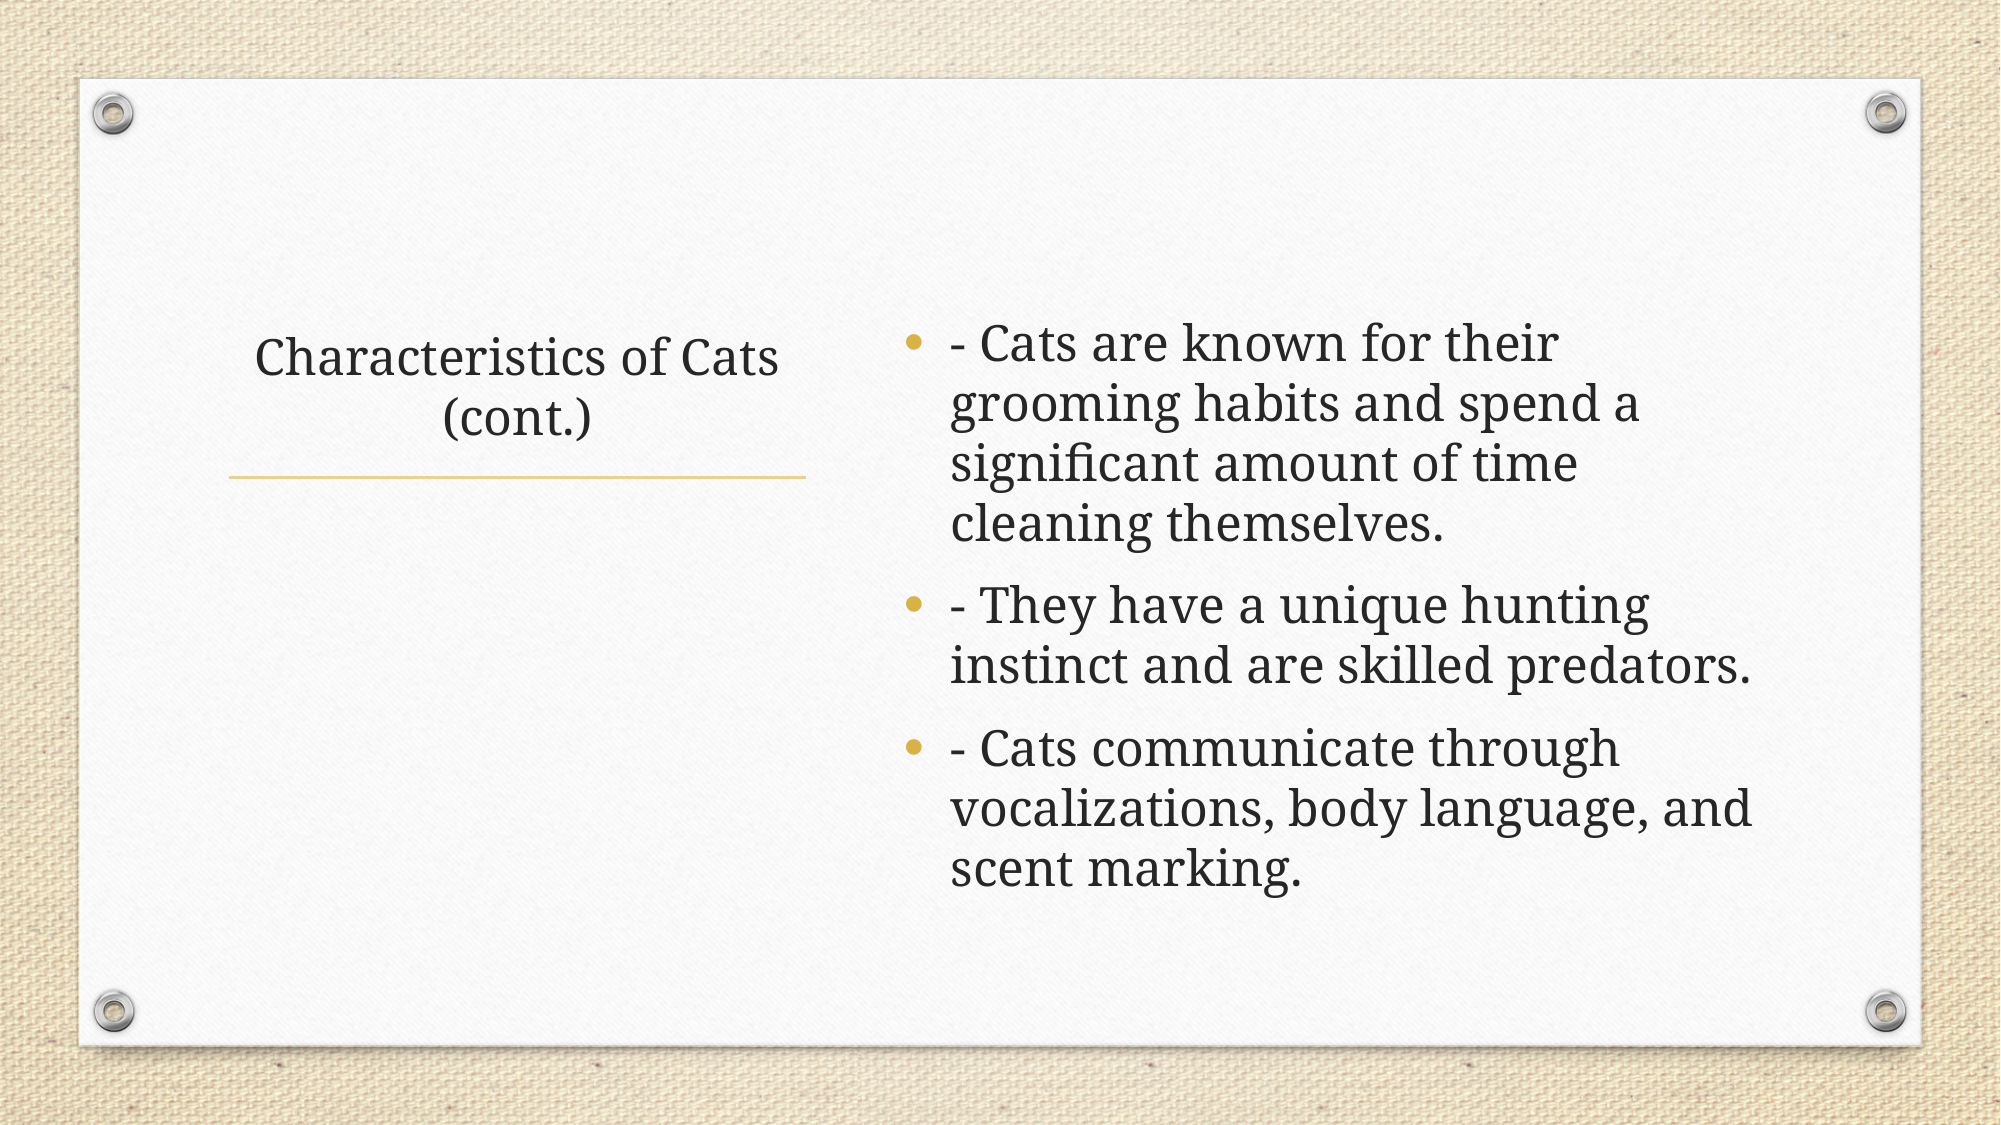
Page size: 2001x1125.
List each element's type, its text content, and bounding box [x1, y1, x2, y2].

list - Cats are known for their grooming habits and spend a significant amount of time cleaning themselves. - They have a unique hunting instinct and are skilled predators. - Cats communicate through vocalizations, body language, and scent marking. [888, 161, 1787, 964]
title Characteristics of Cats (cont.) [212, 227, 823, 453]
picture [0, 0, 2001, 1125]
